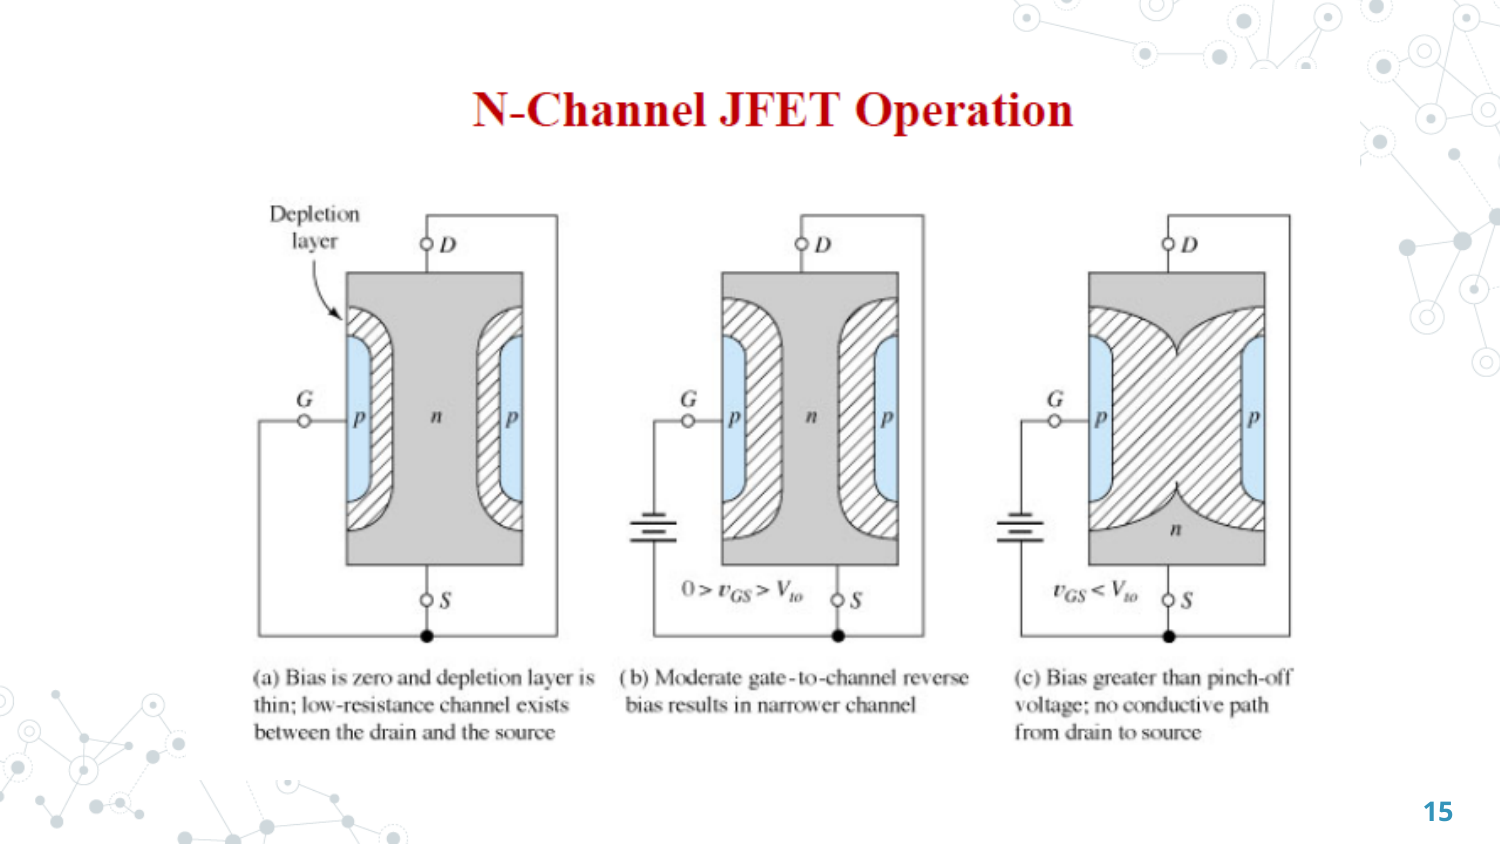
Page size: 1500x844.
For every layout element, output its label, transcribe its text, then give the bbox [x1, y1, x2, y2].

slide_number 15 [1378, 779, 1469, 844]
picture [0, 0, 1500, 844]
